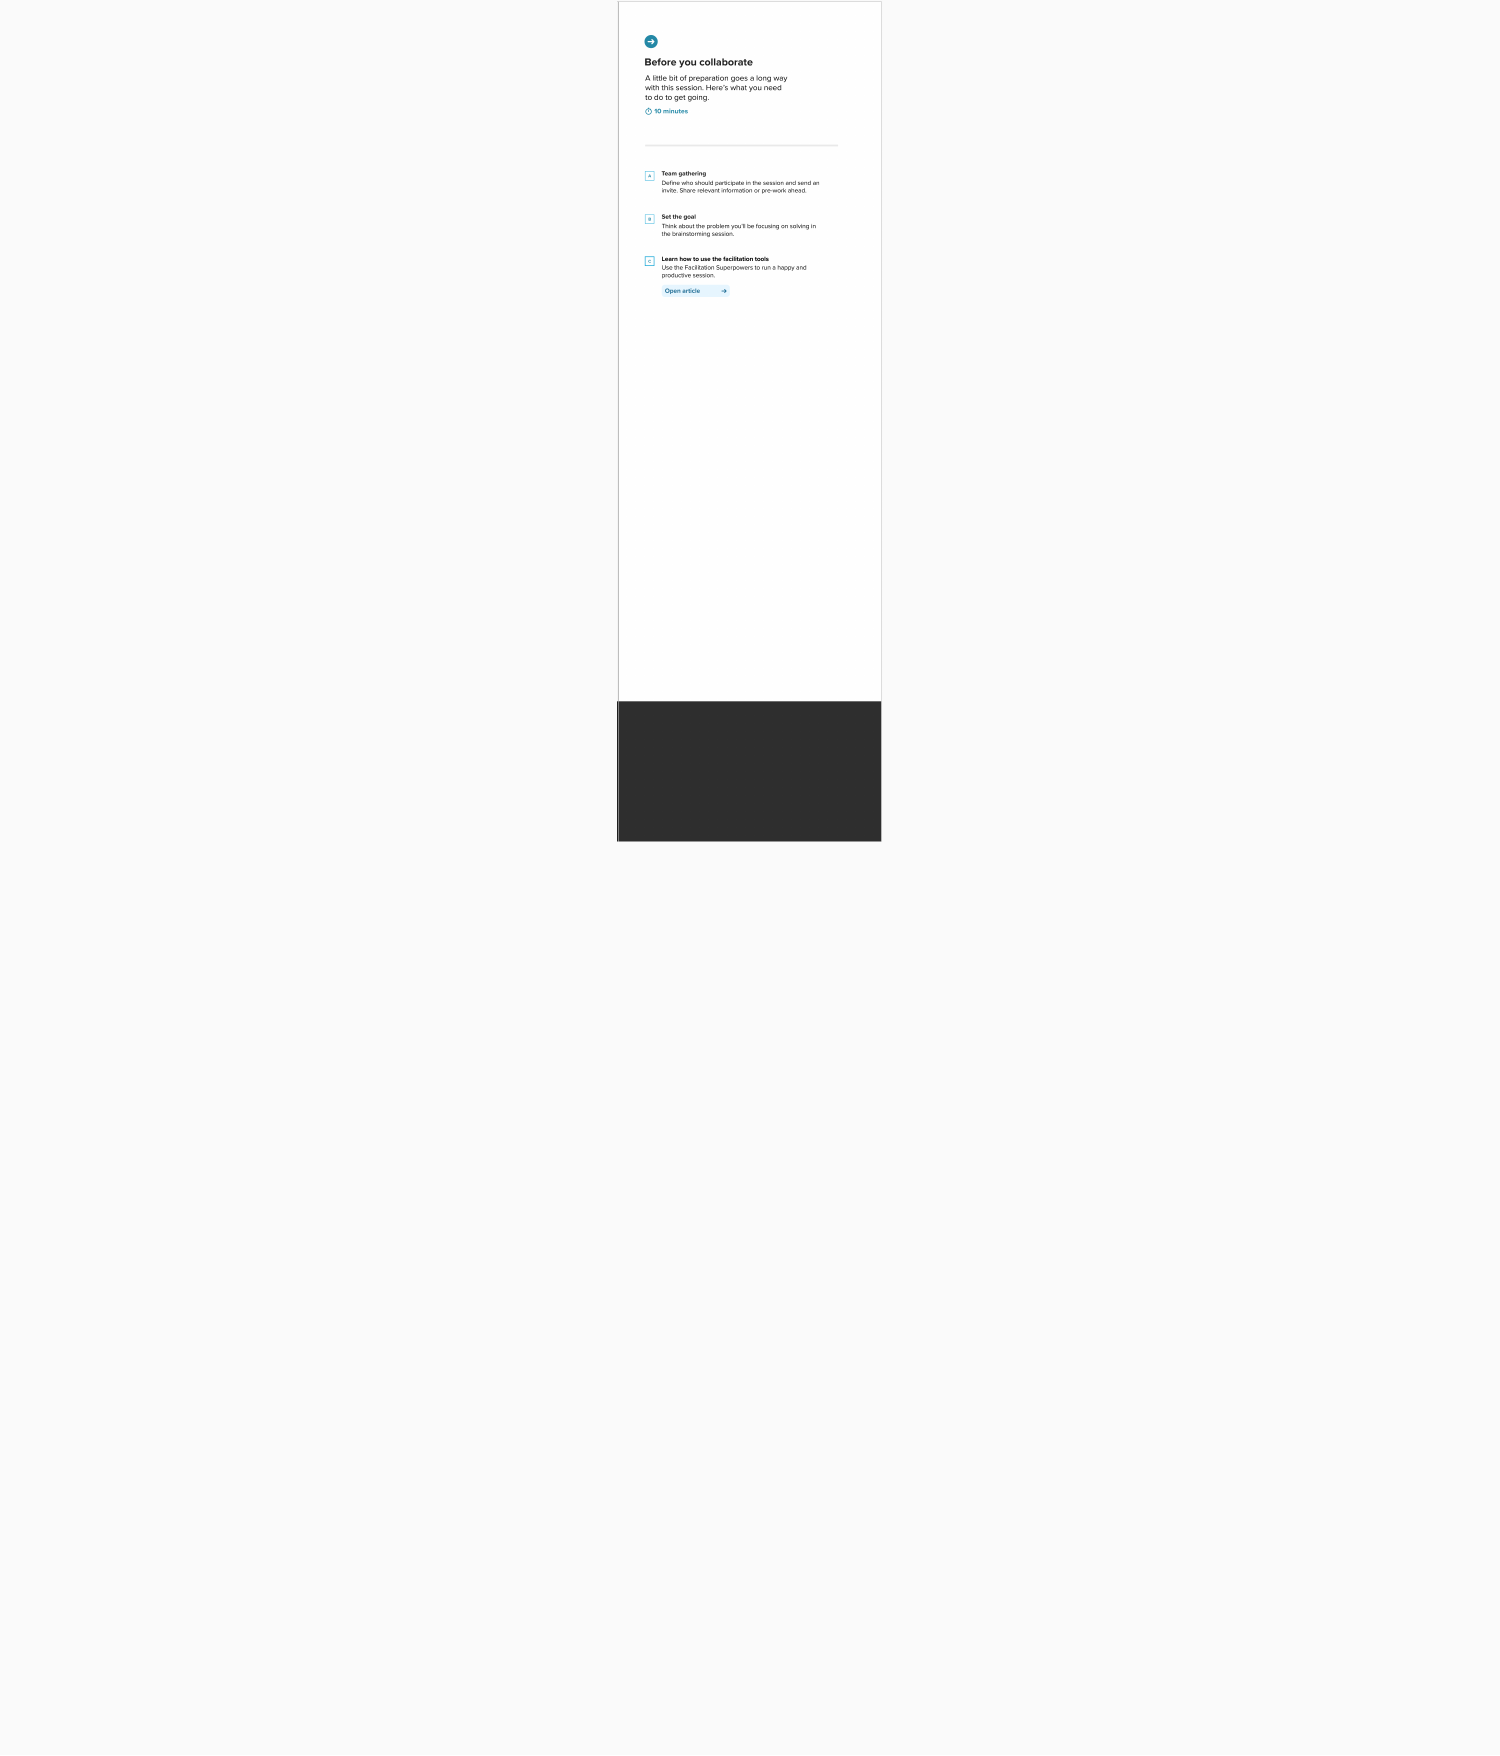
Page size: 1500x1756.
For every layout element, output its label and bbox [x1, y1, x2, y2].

picture [617, 0, 883, 843]
